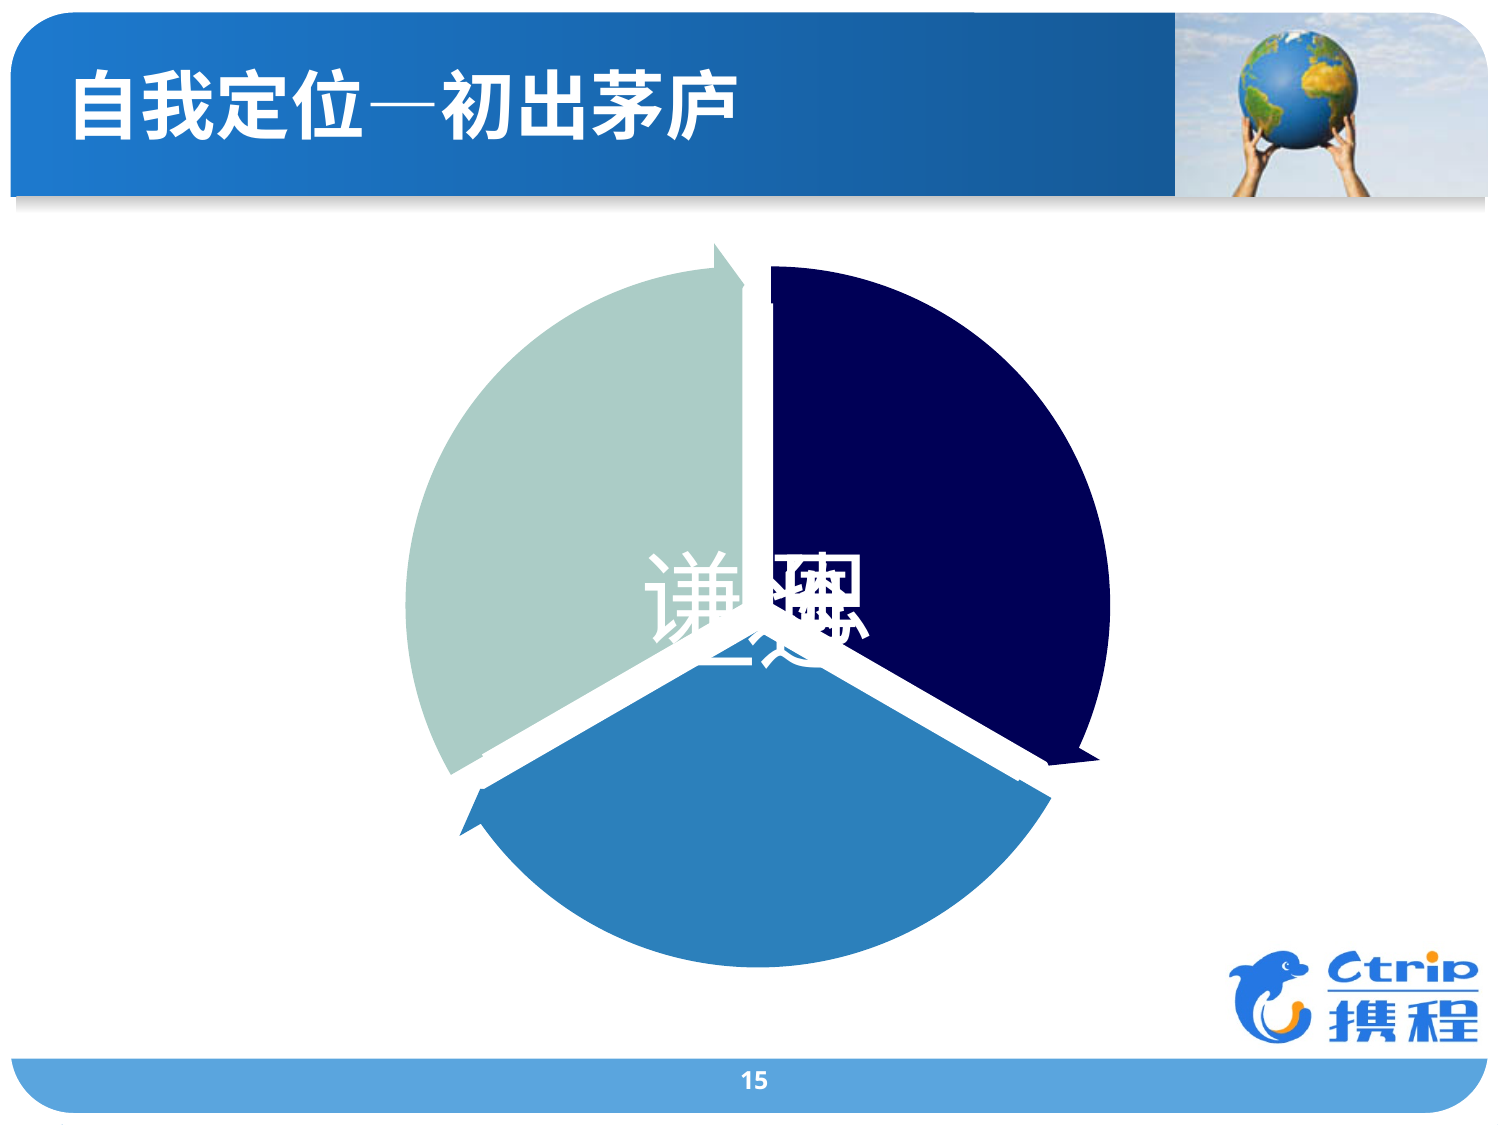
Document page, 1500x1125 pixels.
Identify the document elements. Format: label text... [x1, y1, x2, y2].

picture [1225, 941, 1483, 1050]
title 自我定位—初出茅庐 [50, 57, 1413, 150]
slide_number 15 [679, 1057, 830, 1109]
picture [1175, 13, 1488, 197]
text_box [206, 231, 1310, 1003]
